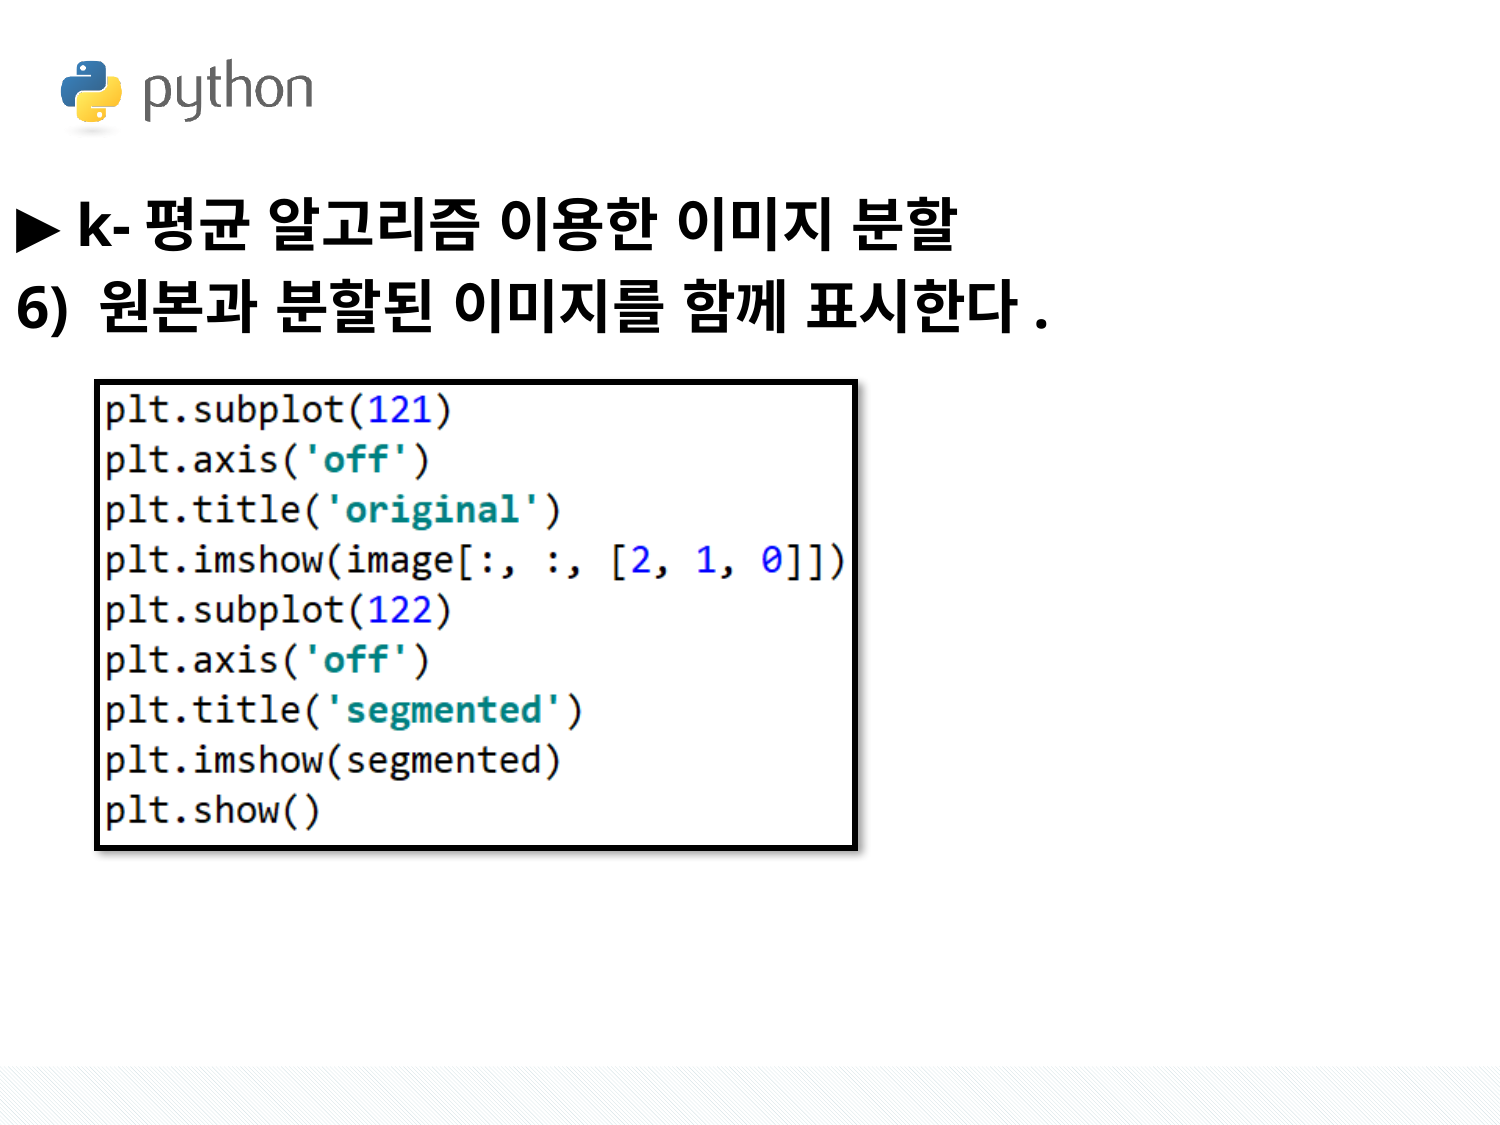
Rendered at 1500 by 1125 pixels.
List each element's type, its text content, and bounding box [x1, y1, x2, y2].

picture [17, 42, 349, 155]
picture [100, 385, 853, 845]
list ▶ k-평균 알고리즘 이용한 이미지 분할 6) 원본과 분할된 이미지를 함께 표시한다. [0, 180, 1500, 1043]
